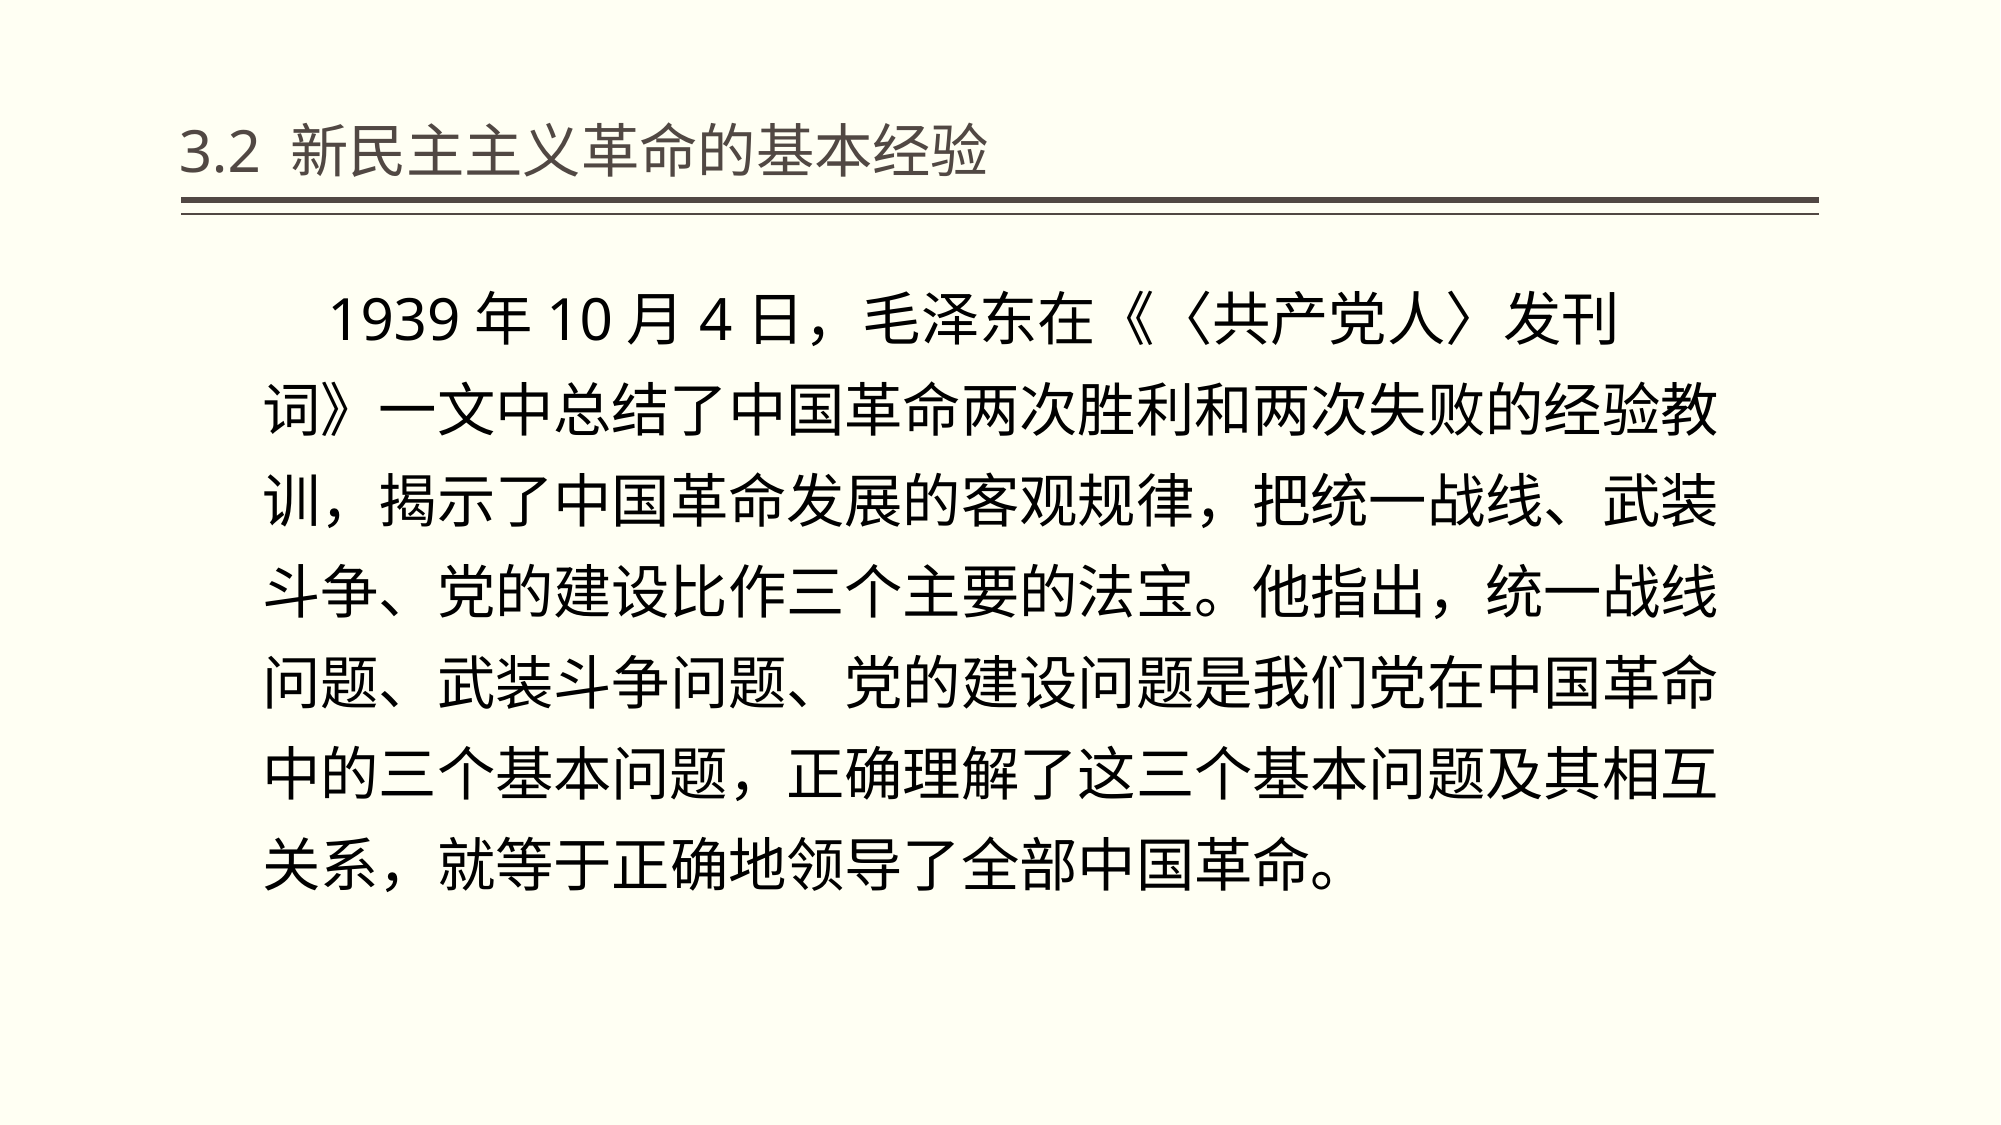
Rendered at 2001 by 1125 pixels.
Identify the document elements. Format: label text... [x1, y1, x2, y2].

text_box 1939年10月4日，毛泽东在《〈共产党人〉发刊词》一文中总结了中国革命两次胜利和两次失败的经验教训，揭示了中国革命发展的客观规律，把统一战线、武装斗争、党的建设比作三个主要的法宝。他指出，统一战线问题、武装斗争问题、党的建设问题是我们党在中国革命中的三个基本问题，正确理解了这三个基本问题及其相互关系，就等于正确地领导了全部中国革命。 [247, 253, 1748, 906]
title 3.2 新民主主义革命的基本经验 [178, 12, 1816, 193]
